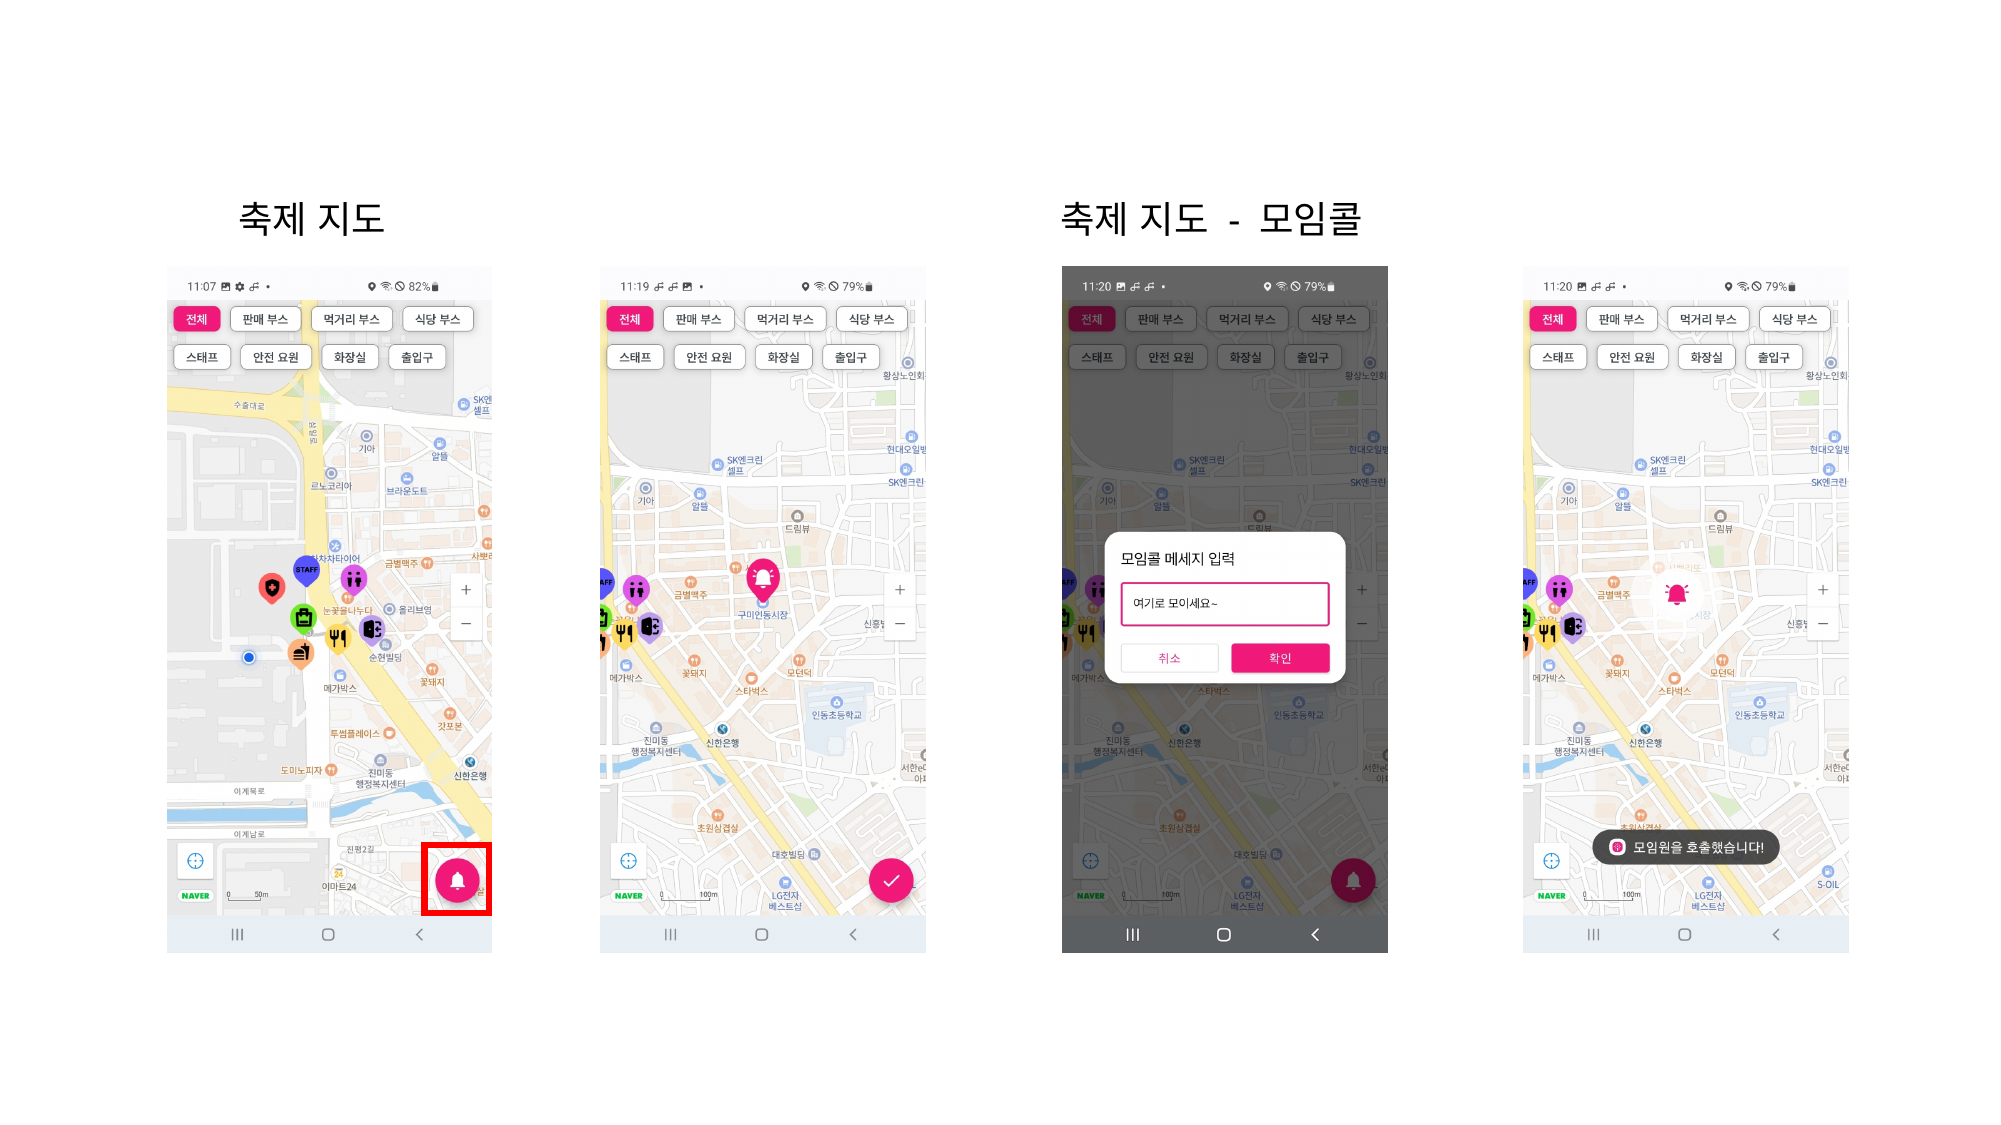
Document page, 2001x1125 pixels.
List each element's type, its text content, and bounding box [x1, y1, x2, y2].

text_box 축제 지도 [223, 188, 402, 249]
picture [600, 266, 926, 953]
text_box 축제 지도 - 모임콜 [1045, 188, 1378, 249]
picture [1523, 266, 1849, 953]
picture [166, 266, 492, 953]
picture [1062, 266, 1388, 953]
